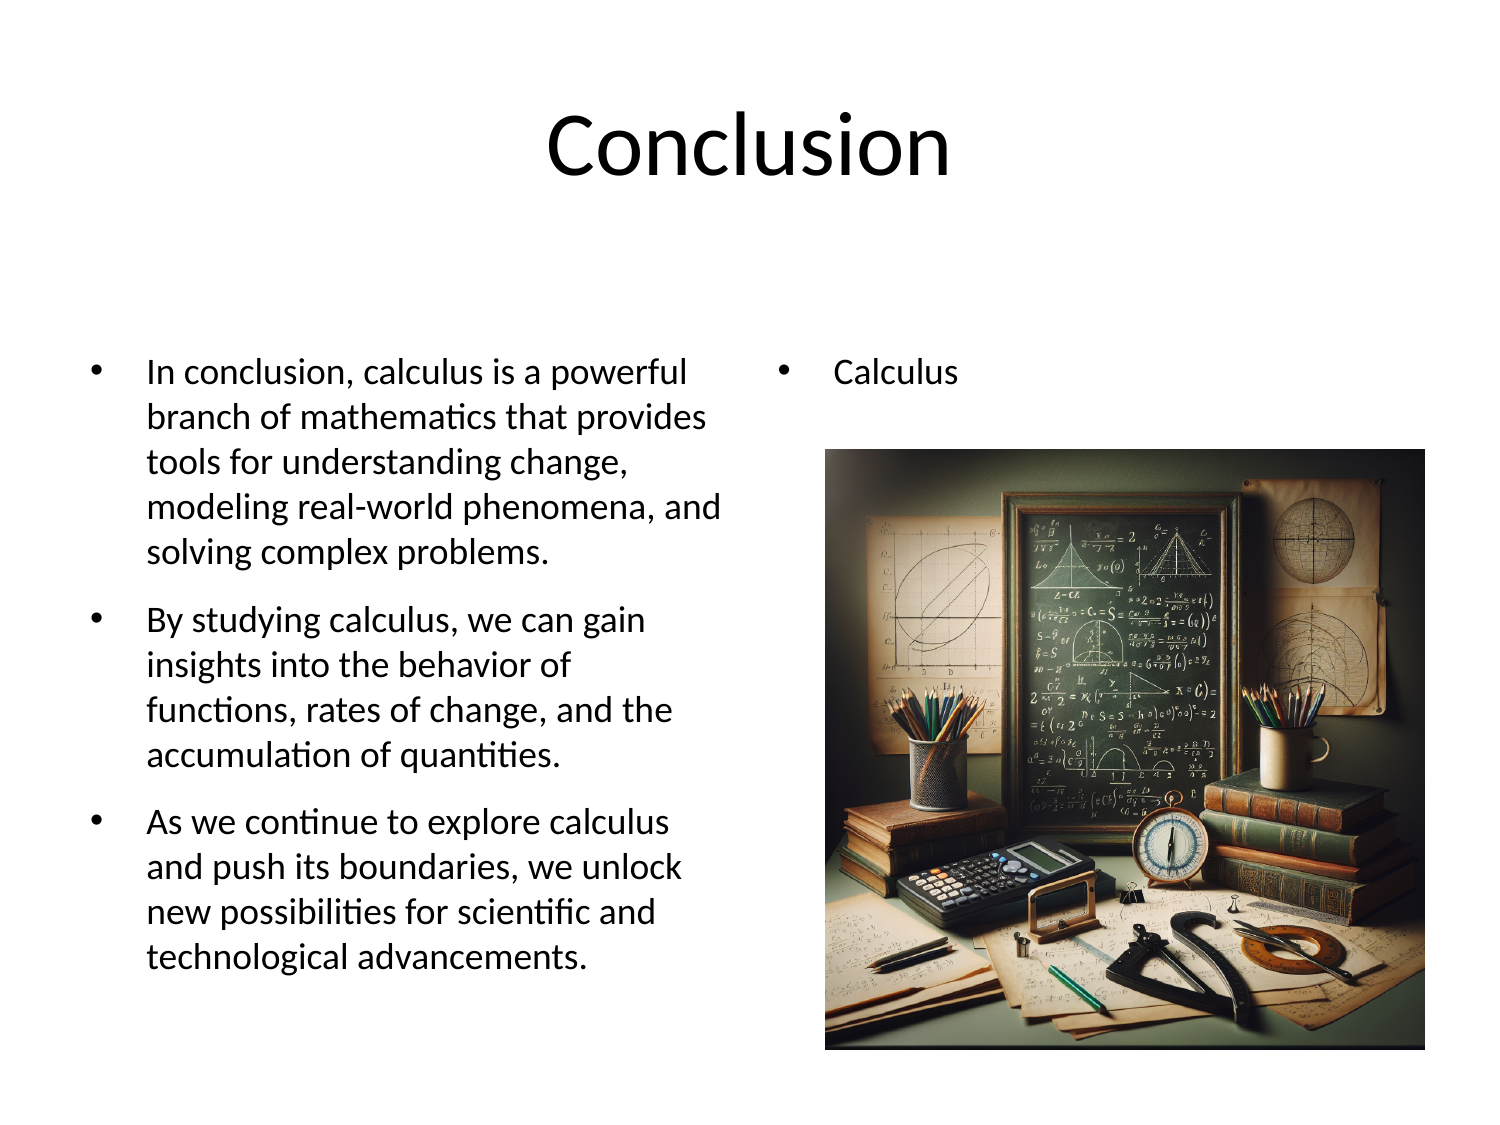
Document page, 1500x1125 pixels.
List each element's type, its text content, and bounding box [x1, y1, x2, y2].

picture [824, 449, 1426, 1051]
title Conclusion [75, 45, 1425, 233]
list In conclusion, calculus is a powerful branch of mathematics that provides tools for understanding change, modeling real-world phenomena, and solving complex problems. By studying calculus, we can gain insights into the behavior of functions, rates of change, and the accumulation of quantities. As we continue to explore calculus and push its boundaries, we unlock new possibilities for scientific and technological advancements. [75, 262, 738, 1005]
list Calculus [762, 262, 1425, 1005]
